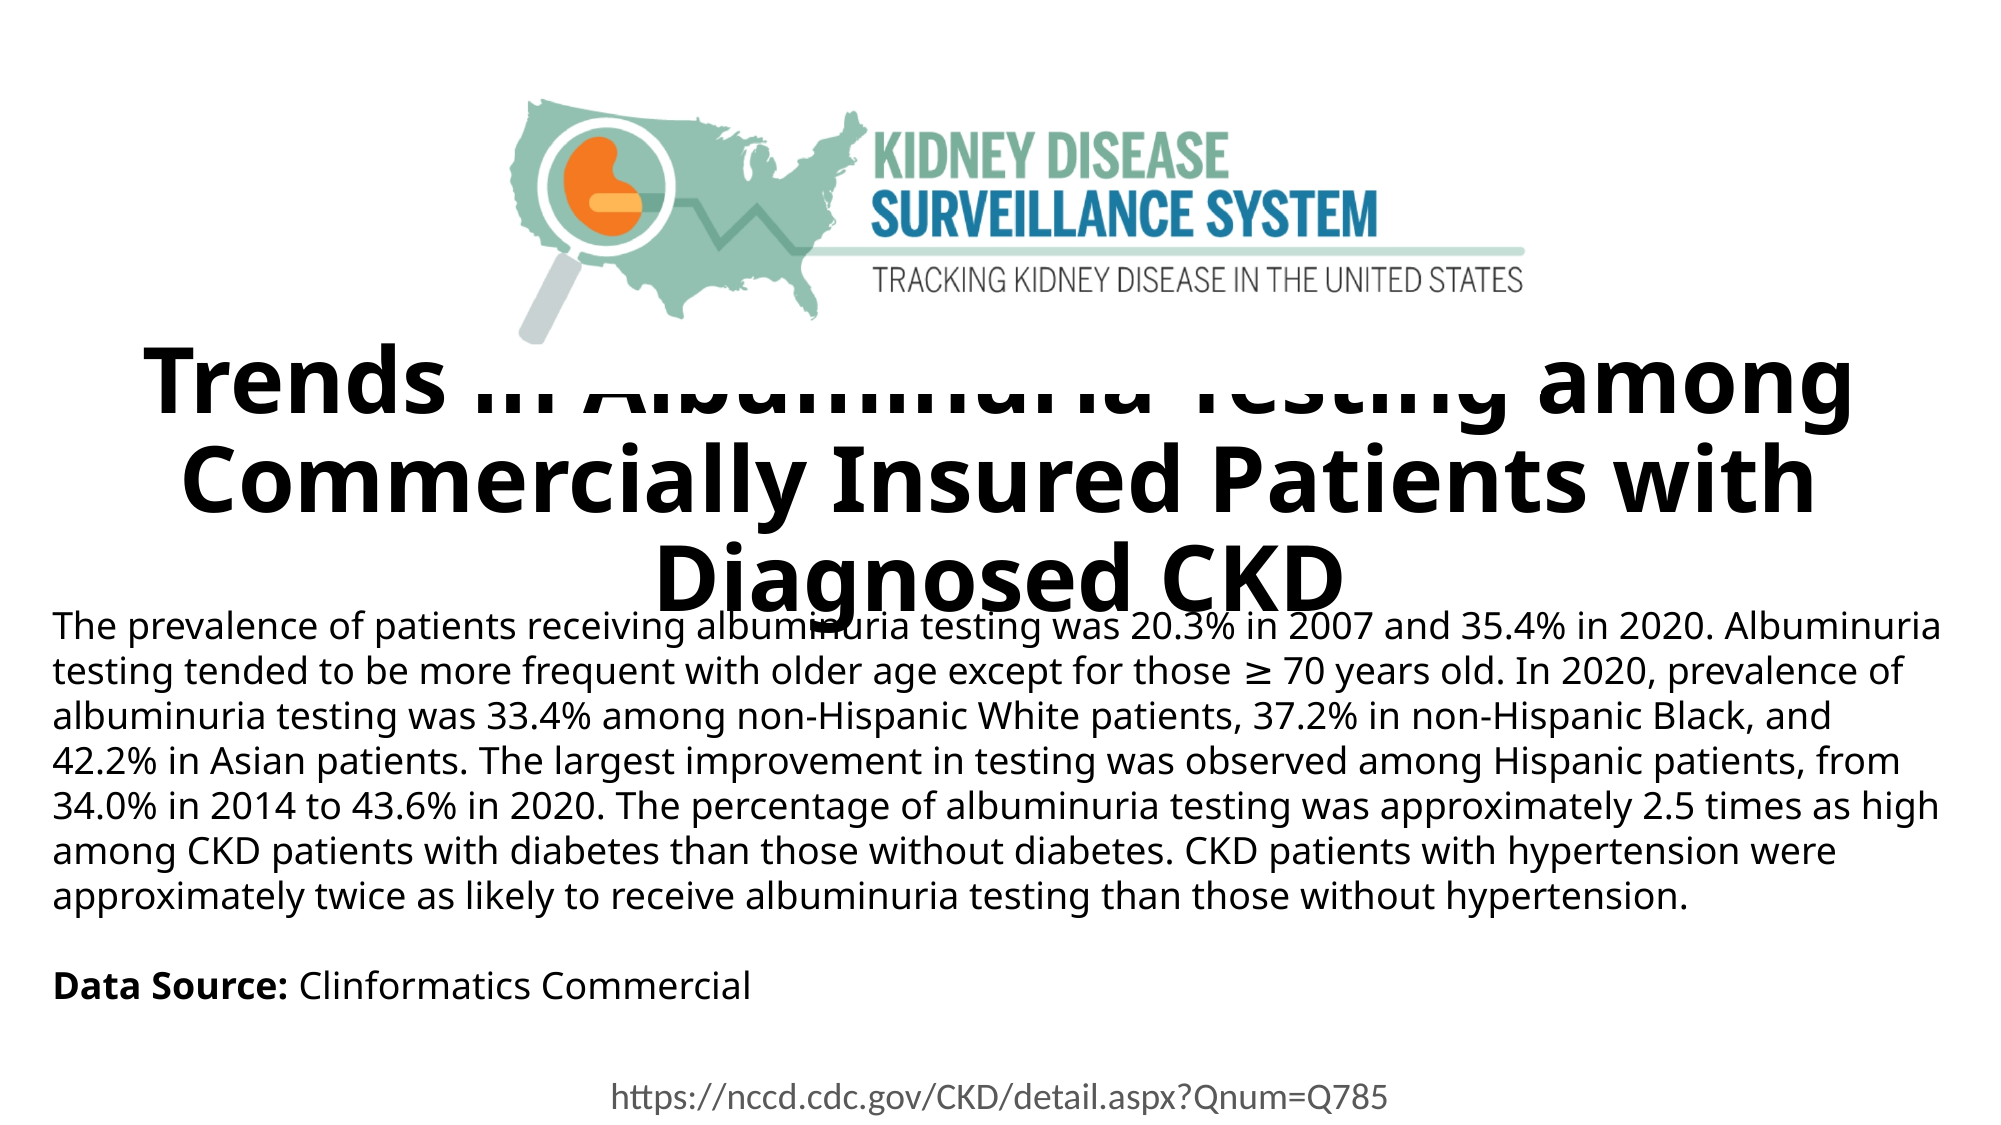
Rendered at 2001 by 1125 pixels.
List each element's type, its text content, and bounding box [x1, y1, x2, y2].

text_box https://nccd.cdc.gov/CKD/detail.aspx?Qnum=Q785 [588, 1064, 1412, 1125]
title Trends in Albuminuria Testing among Commercially Insured Patients with Diagnosed CKD [18, 372, 1982, 753]
text_box The prevalence of patients receiving albuminuria testing was 20.3% in 2007 and 35.4% in 2020. Albuminuria testing tended to be more frequent with older age except for those ≥ 70 years old. In 2020, prevalence of albuminuria testing was 33.4% among non-Hispanic White patients, 37.2% in non-Hispanic Black, and 42.2% in Asian patients. The largest improvement in testing was observed among Hispanic patients, from 34.0% in 2014 to 43.6% in 2020. The percentage of albuminuria testing was approximately 2.5 times as high among CKD patients with diabetes than those without diabetes. CKD patients with hypertension were approximately twice as likely to receive albuminuria testing than those without hypertension. Data Source: Clinformatics Commercial [37, 594, 1963, 1060]
picture [459, 60, 1541, 394]
